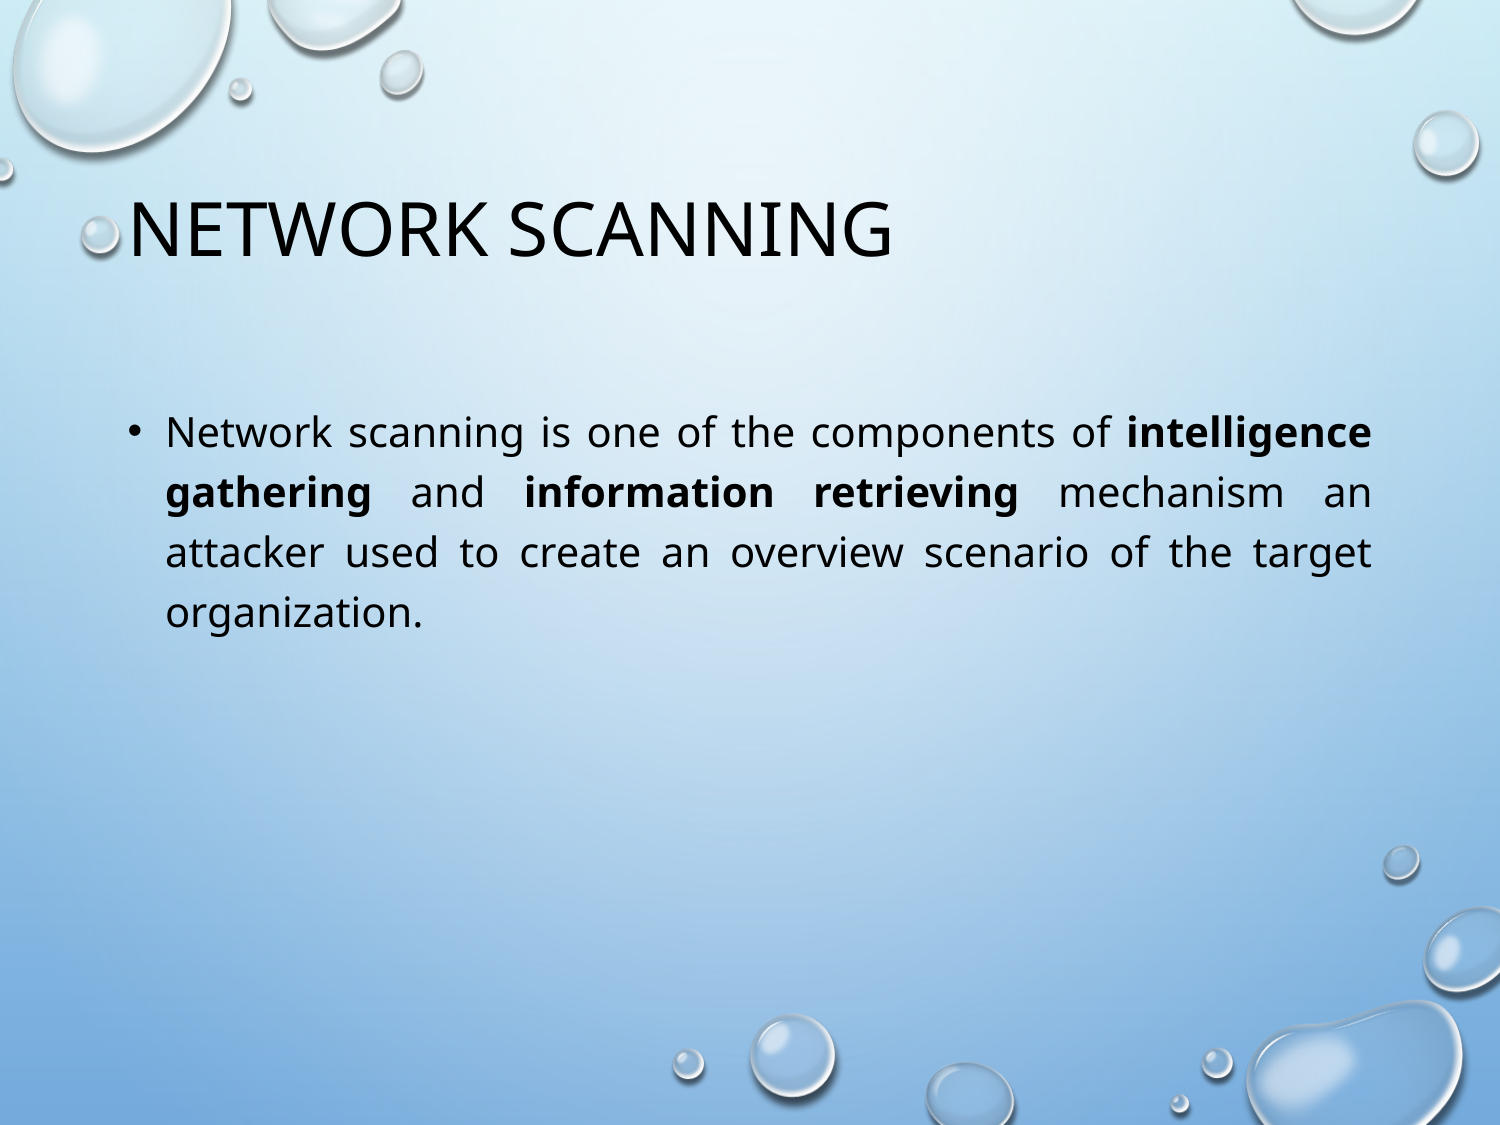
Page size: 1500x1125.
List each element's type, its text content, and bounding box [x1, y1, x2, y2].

title network scanning [112, 101, 1388, 364]
picture [0, 0, 1500, 1125]
list Network scanning is one of the components of intelligence gathering and information retrieving mechanism an attacker used to create an overview scenario of the target organization. [112, 388, 1388, 950]
